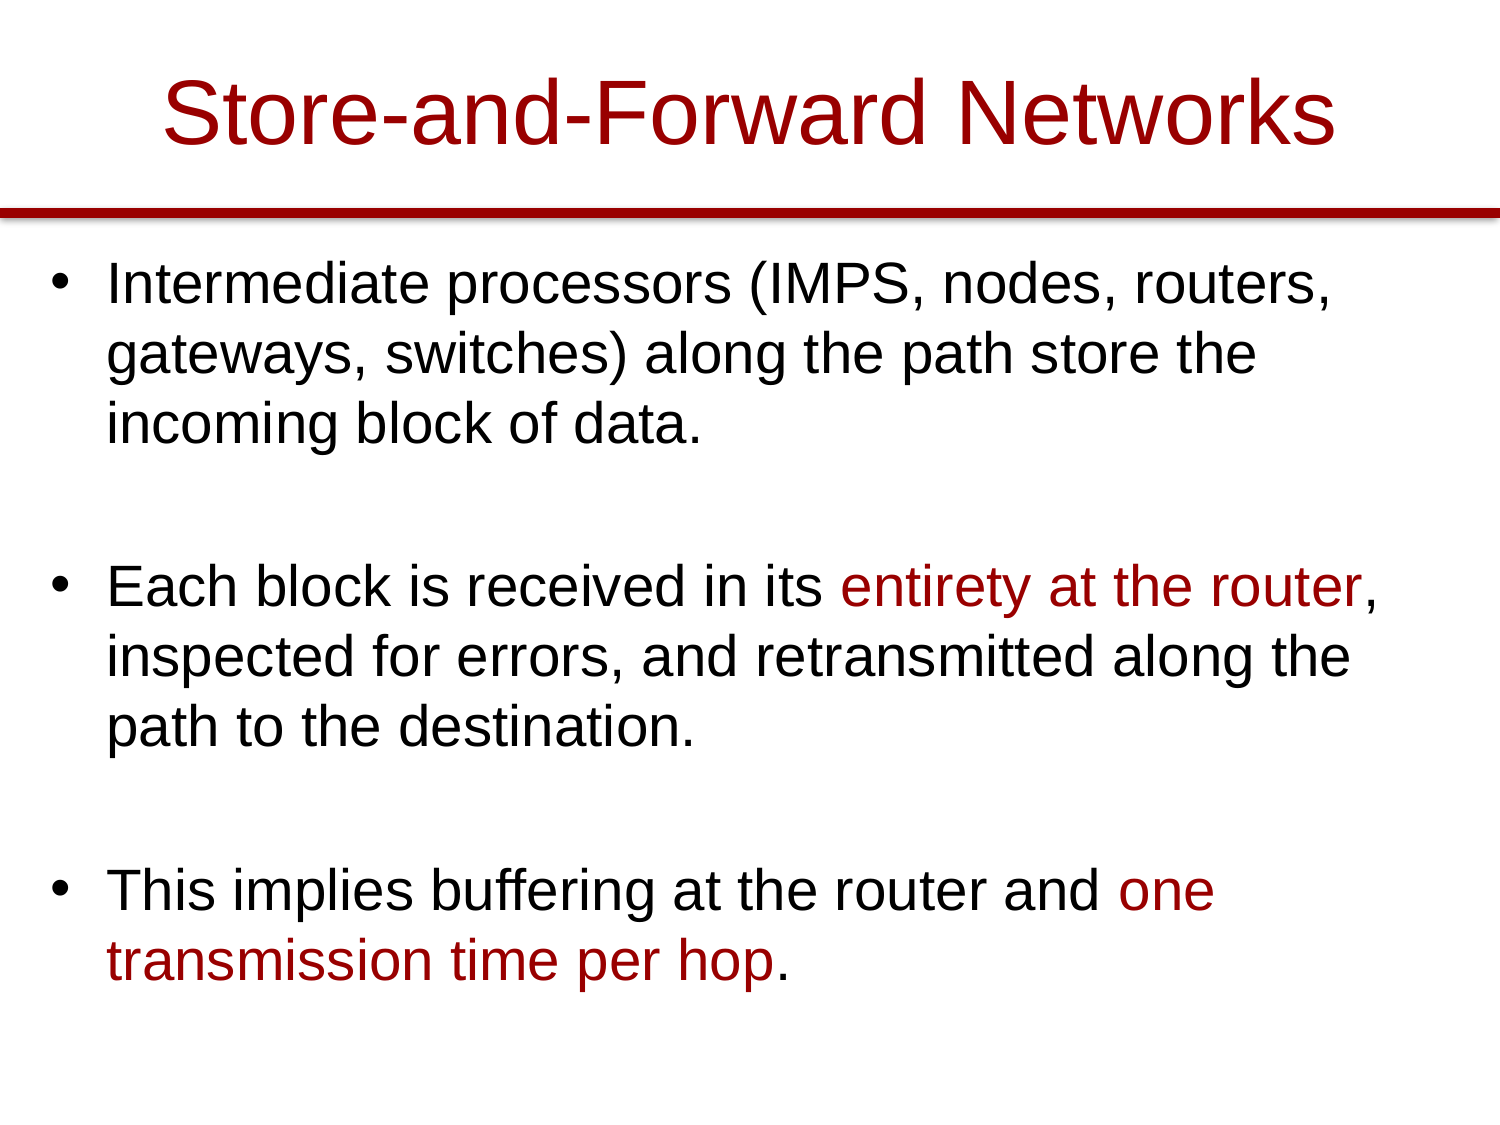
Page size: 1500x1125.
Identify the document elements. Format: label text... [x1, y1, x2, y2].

list Intermediate processors (IMPS, nodes, routers, gateways, switches) along the path store the incoming block of data. Each block is received in its entirety at the router, inspected for errors, and retransmitted along the path to the destination. This implies buffering at the router and one transmission time per hop. [35, 237, 1425, 1020]
title Store-and-Forward Networks [75, 13, 1425, 202]
